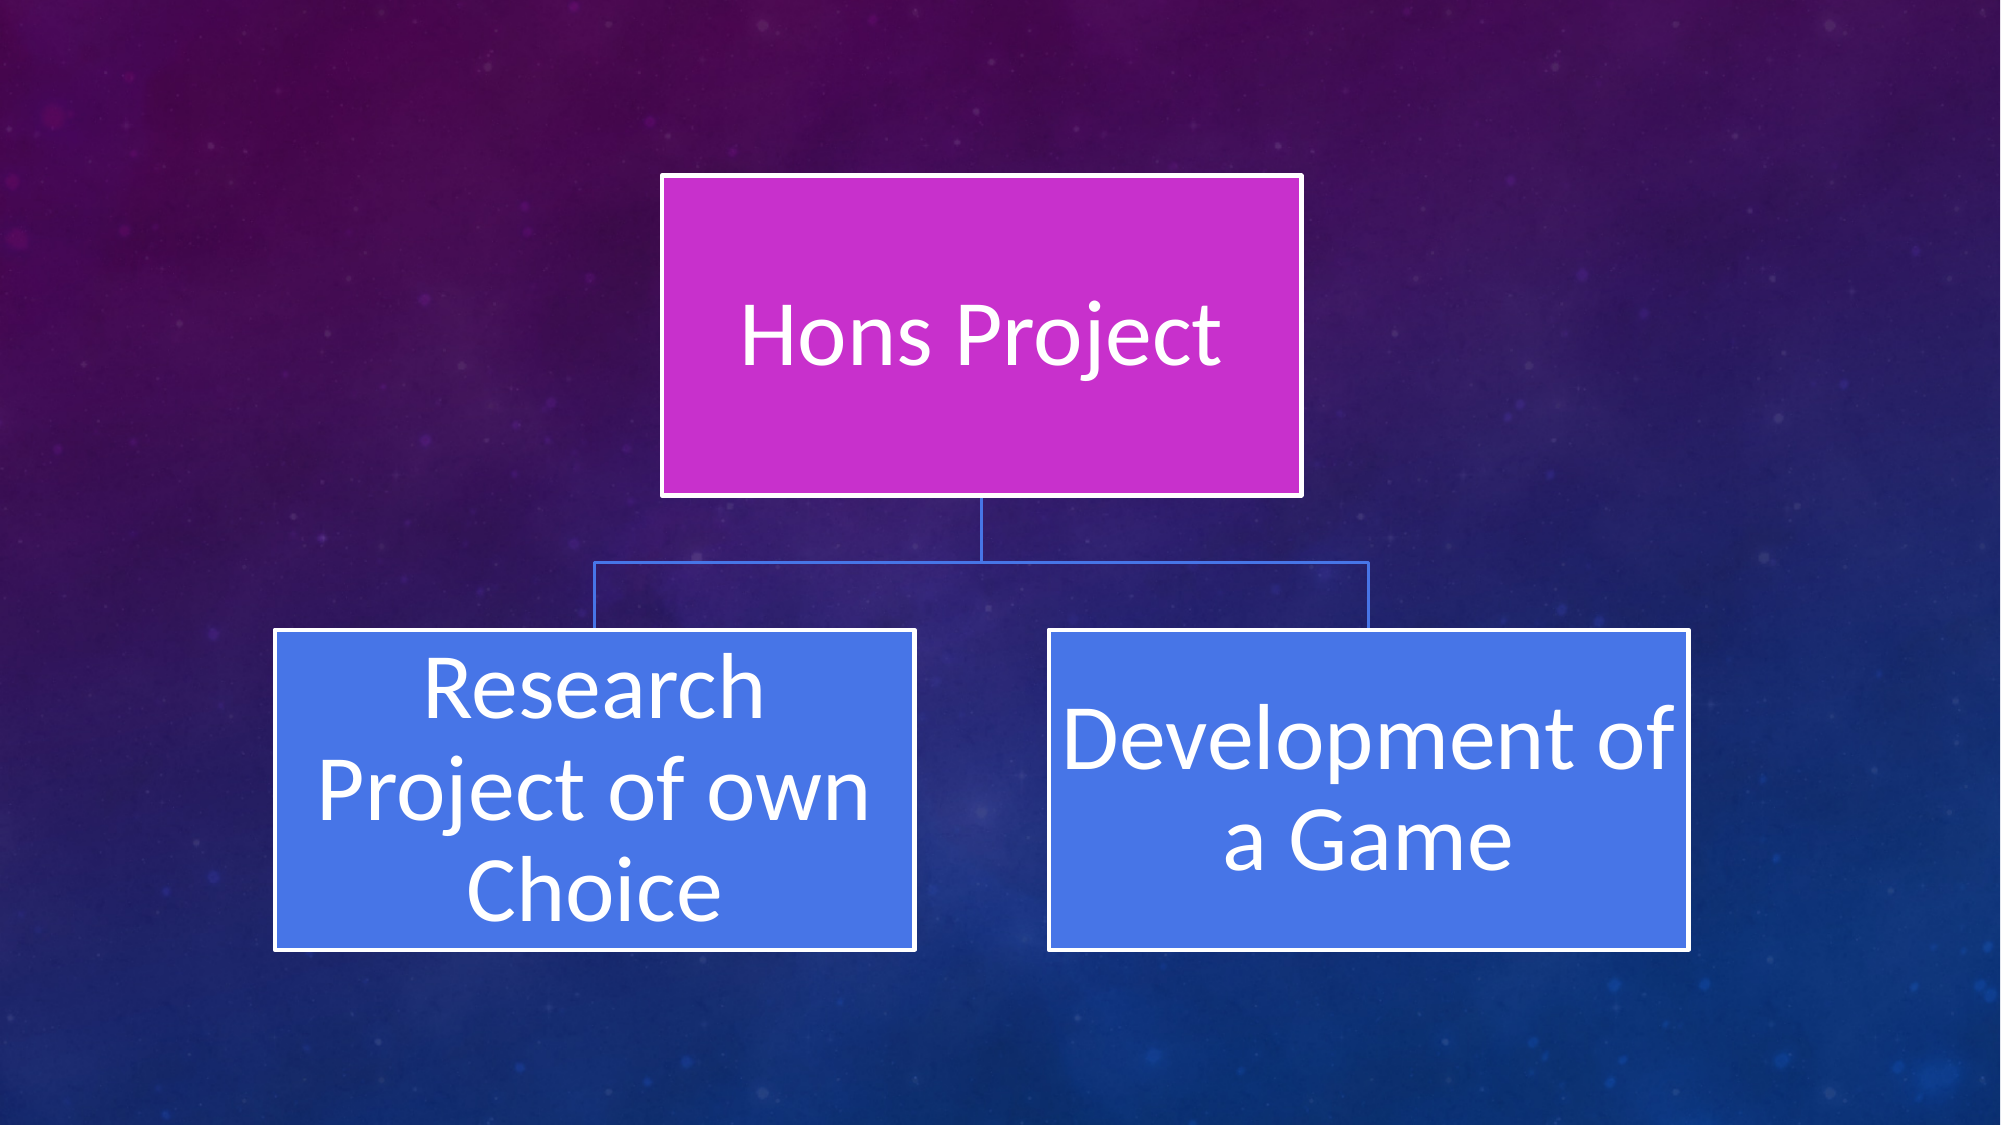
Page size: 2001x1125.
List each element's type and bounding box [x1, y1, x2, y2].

picture [0, 0, 2001, 1125]
list [112, 175, 1851, 951]
